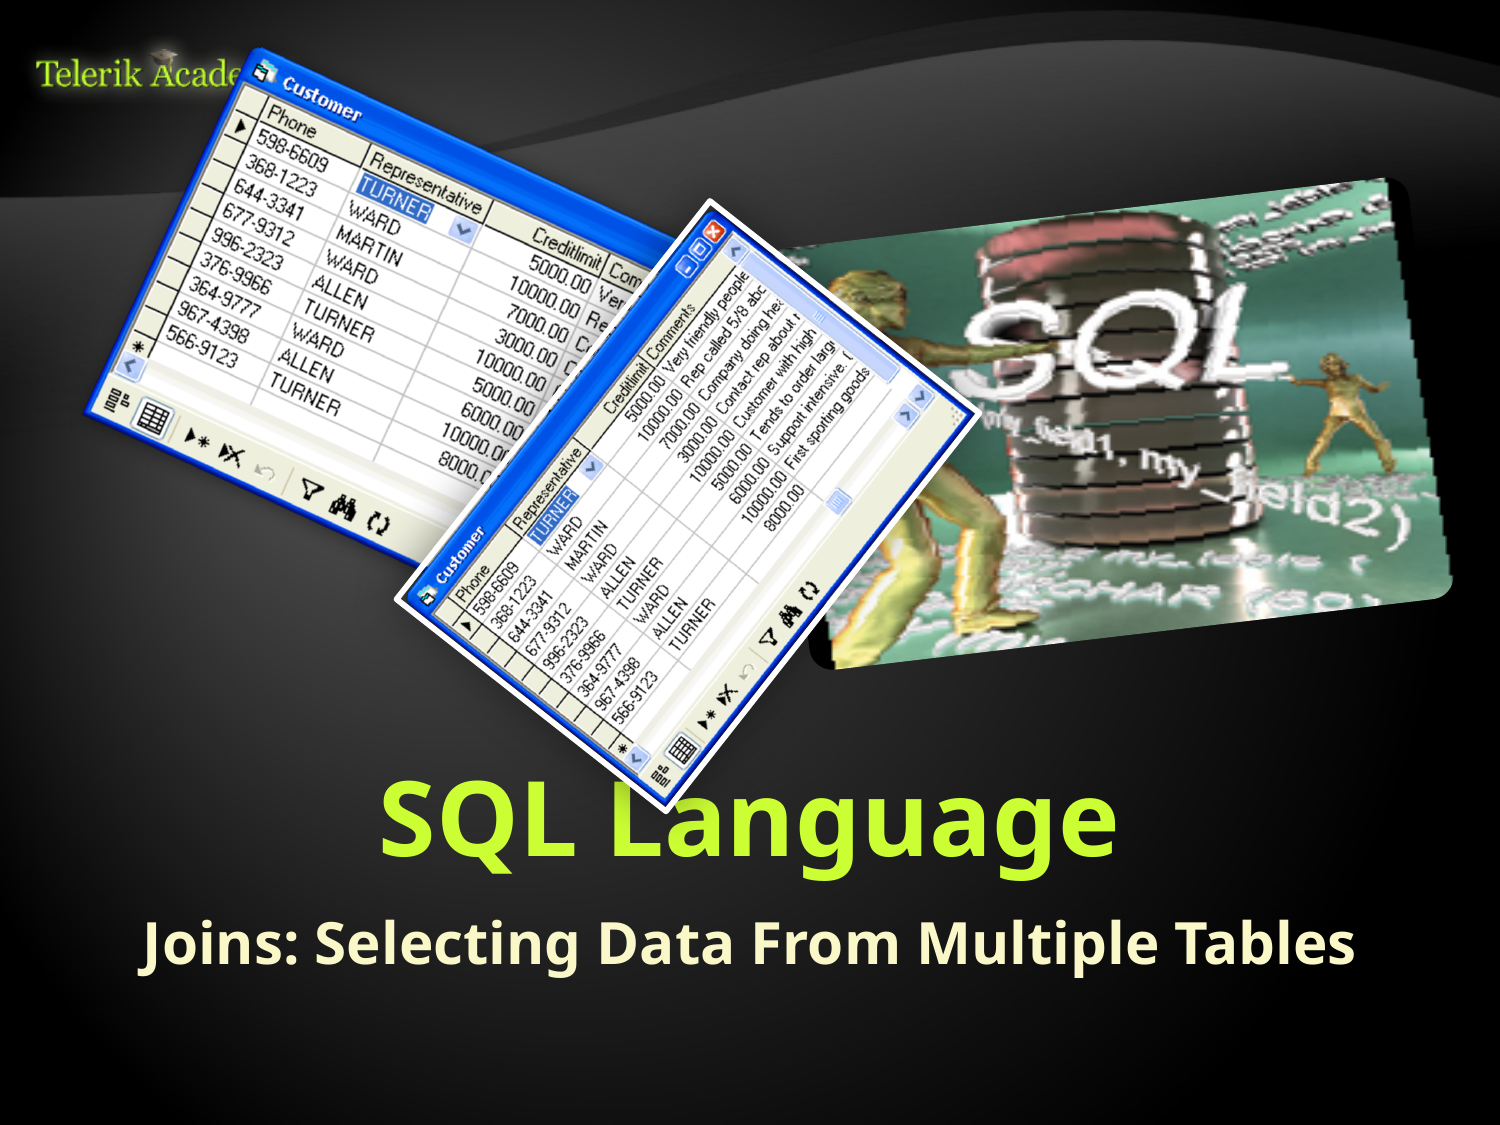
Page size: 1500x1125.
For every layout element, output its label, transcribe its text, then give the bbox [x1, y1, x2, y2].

picture [0, 0, 1500, 1125]
title SQL Language [75, 762, 1425, 875]
subtitle Joins: Selecting Data From Multiple Tables [75, 894, 1425, 988]
